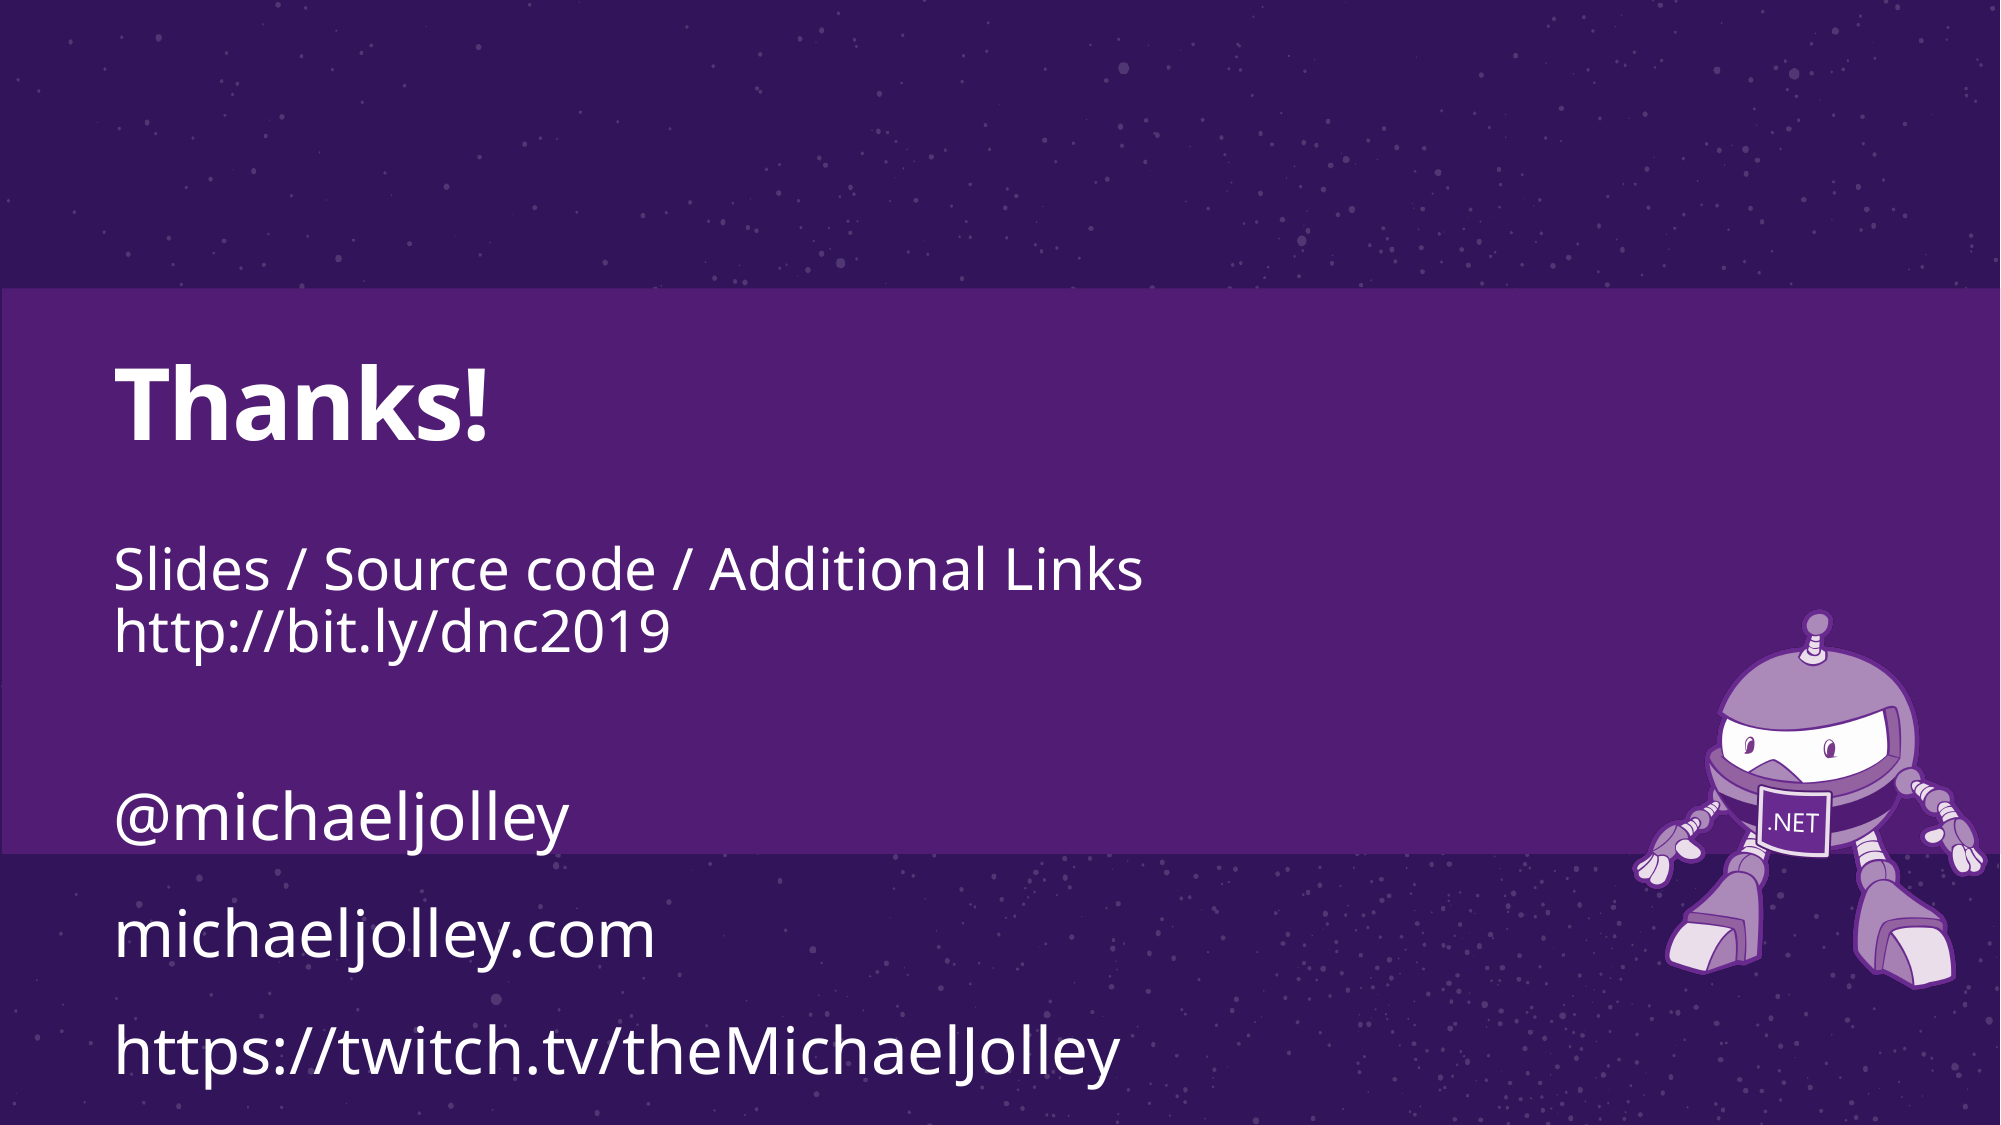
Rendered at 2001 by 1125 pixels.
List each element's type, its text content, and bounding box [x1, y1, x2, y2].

title Thanks! [89, 339, 1904, 522]
list Slides / Source code / Additional Links http://bit.ly/dnc2019 @michaeljolley michaeljolley.com https://twitch.tv/theMichaelJolley [89, 521, 1613, 998]
picture [0, 0, 2000, 1125]
